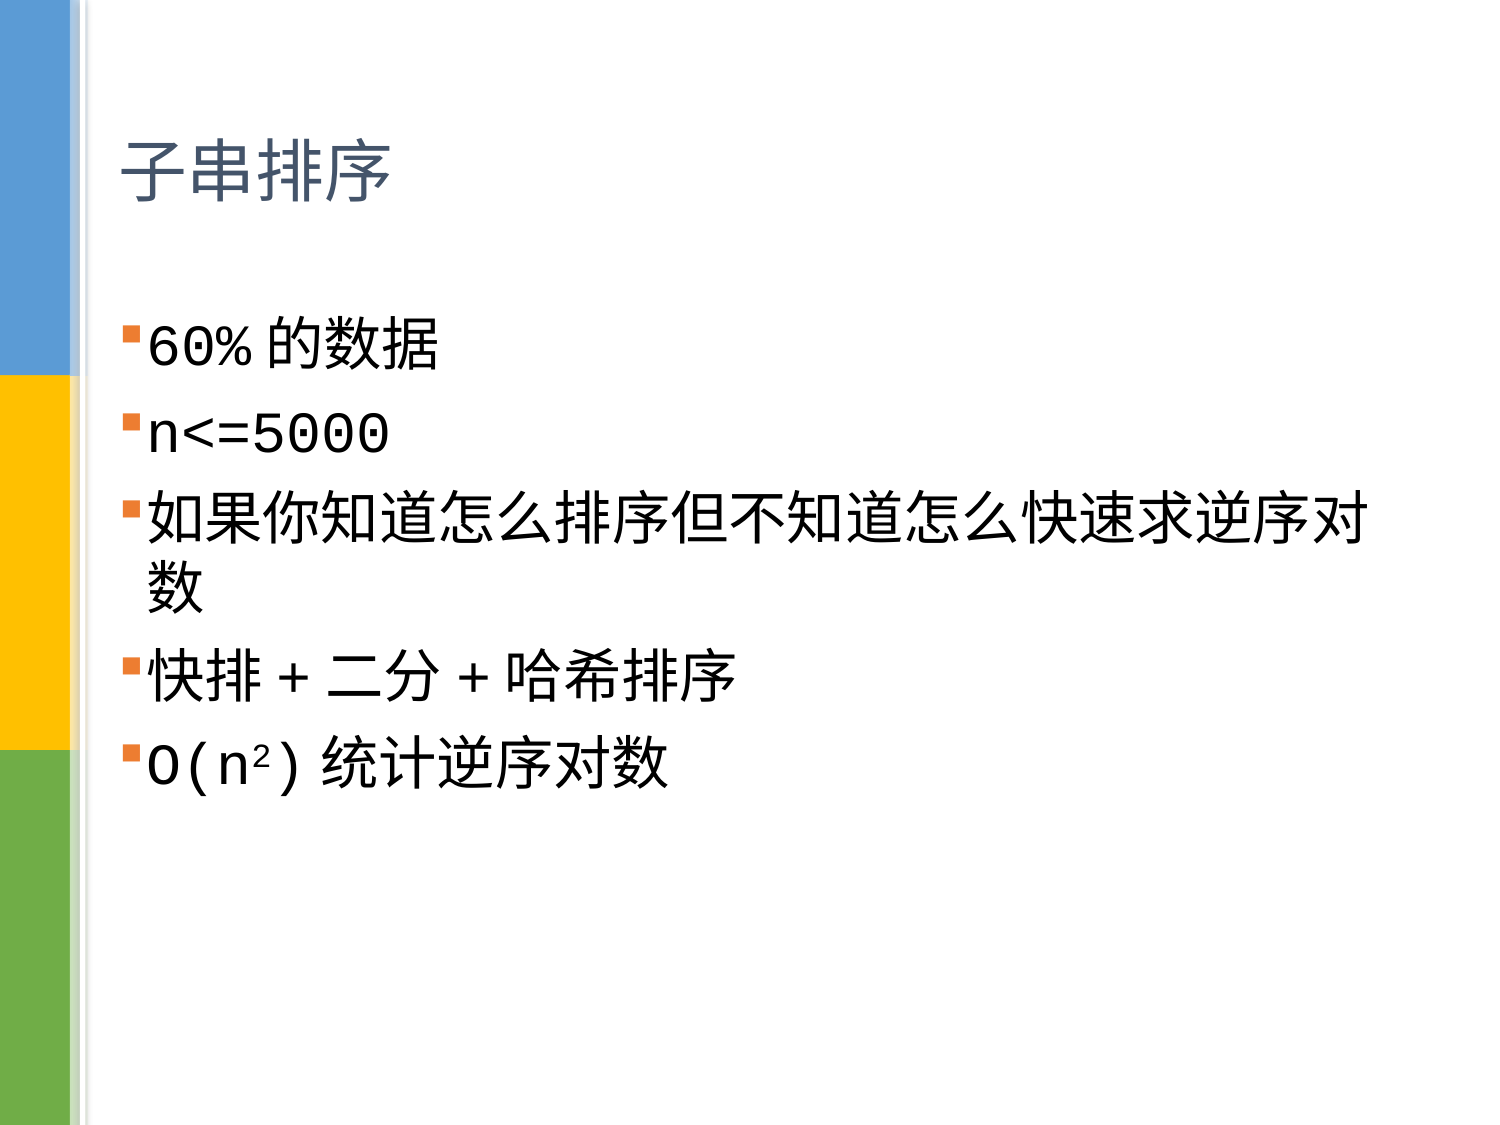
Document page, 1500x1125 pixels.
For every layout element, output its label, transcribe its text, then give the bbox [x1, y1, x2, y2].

list 60%的数据 n<=5000 如果你知道怎么排序但不知道怎么快速求逆序对数 快排+二分+哈希排序 O(n2)统计逆序对数 [103, 299, 1397, 1014]
title 子串排序 [103, 59, 1397, 278]
